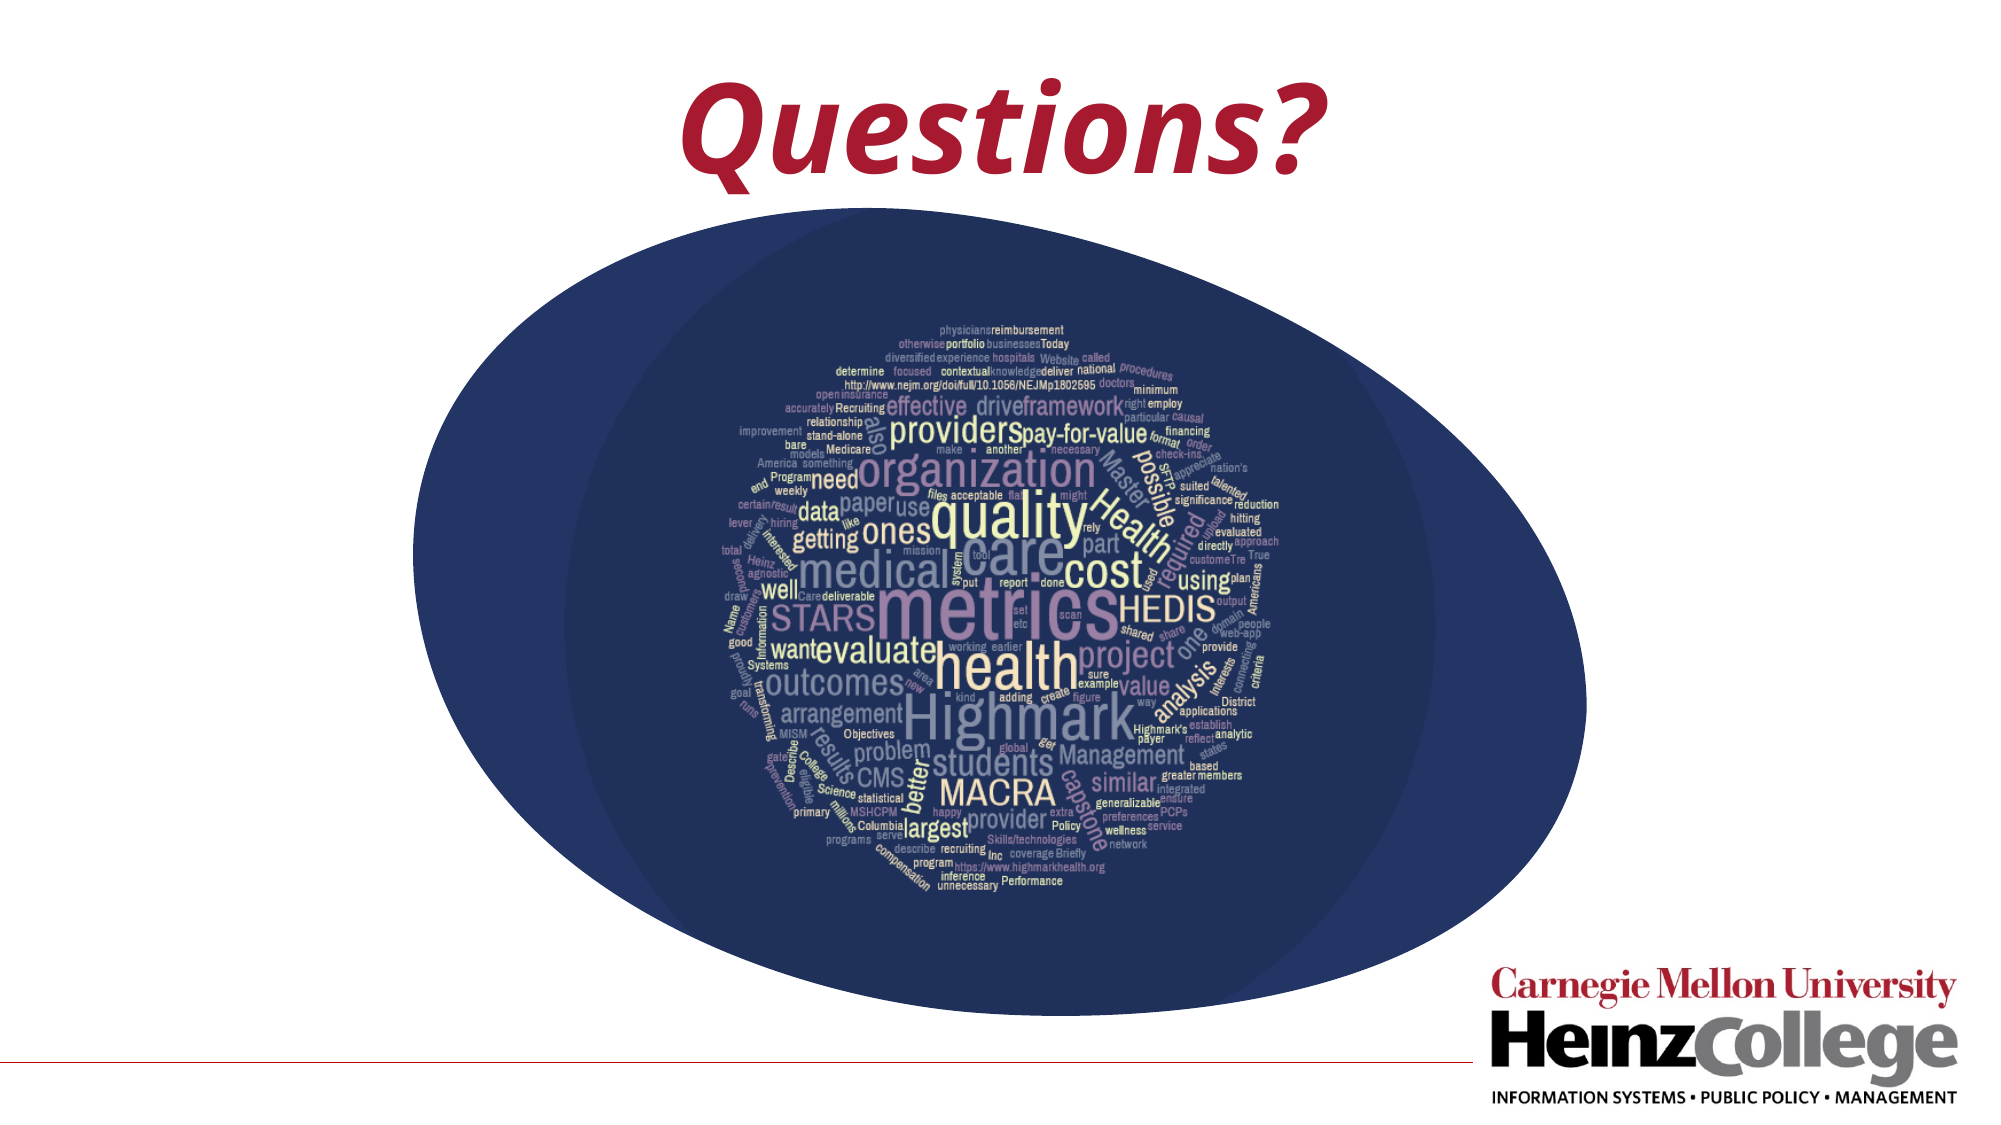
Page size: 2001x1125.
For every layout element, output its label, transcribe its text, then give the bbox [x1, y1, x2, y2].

picture [413, 207, 1976, 1122]
title Questions? [137, 53, 1863, 208]
